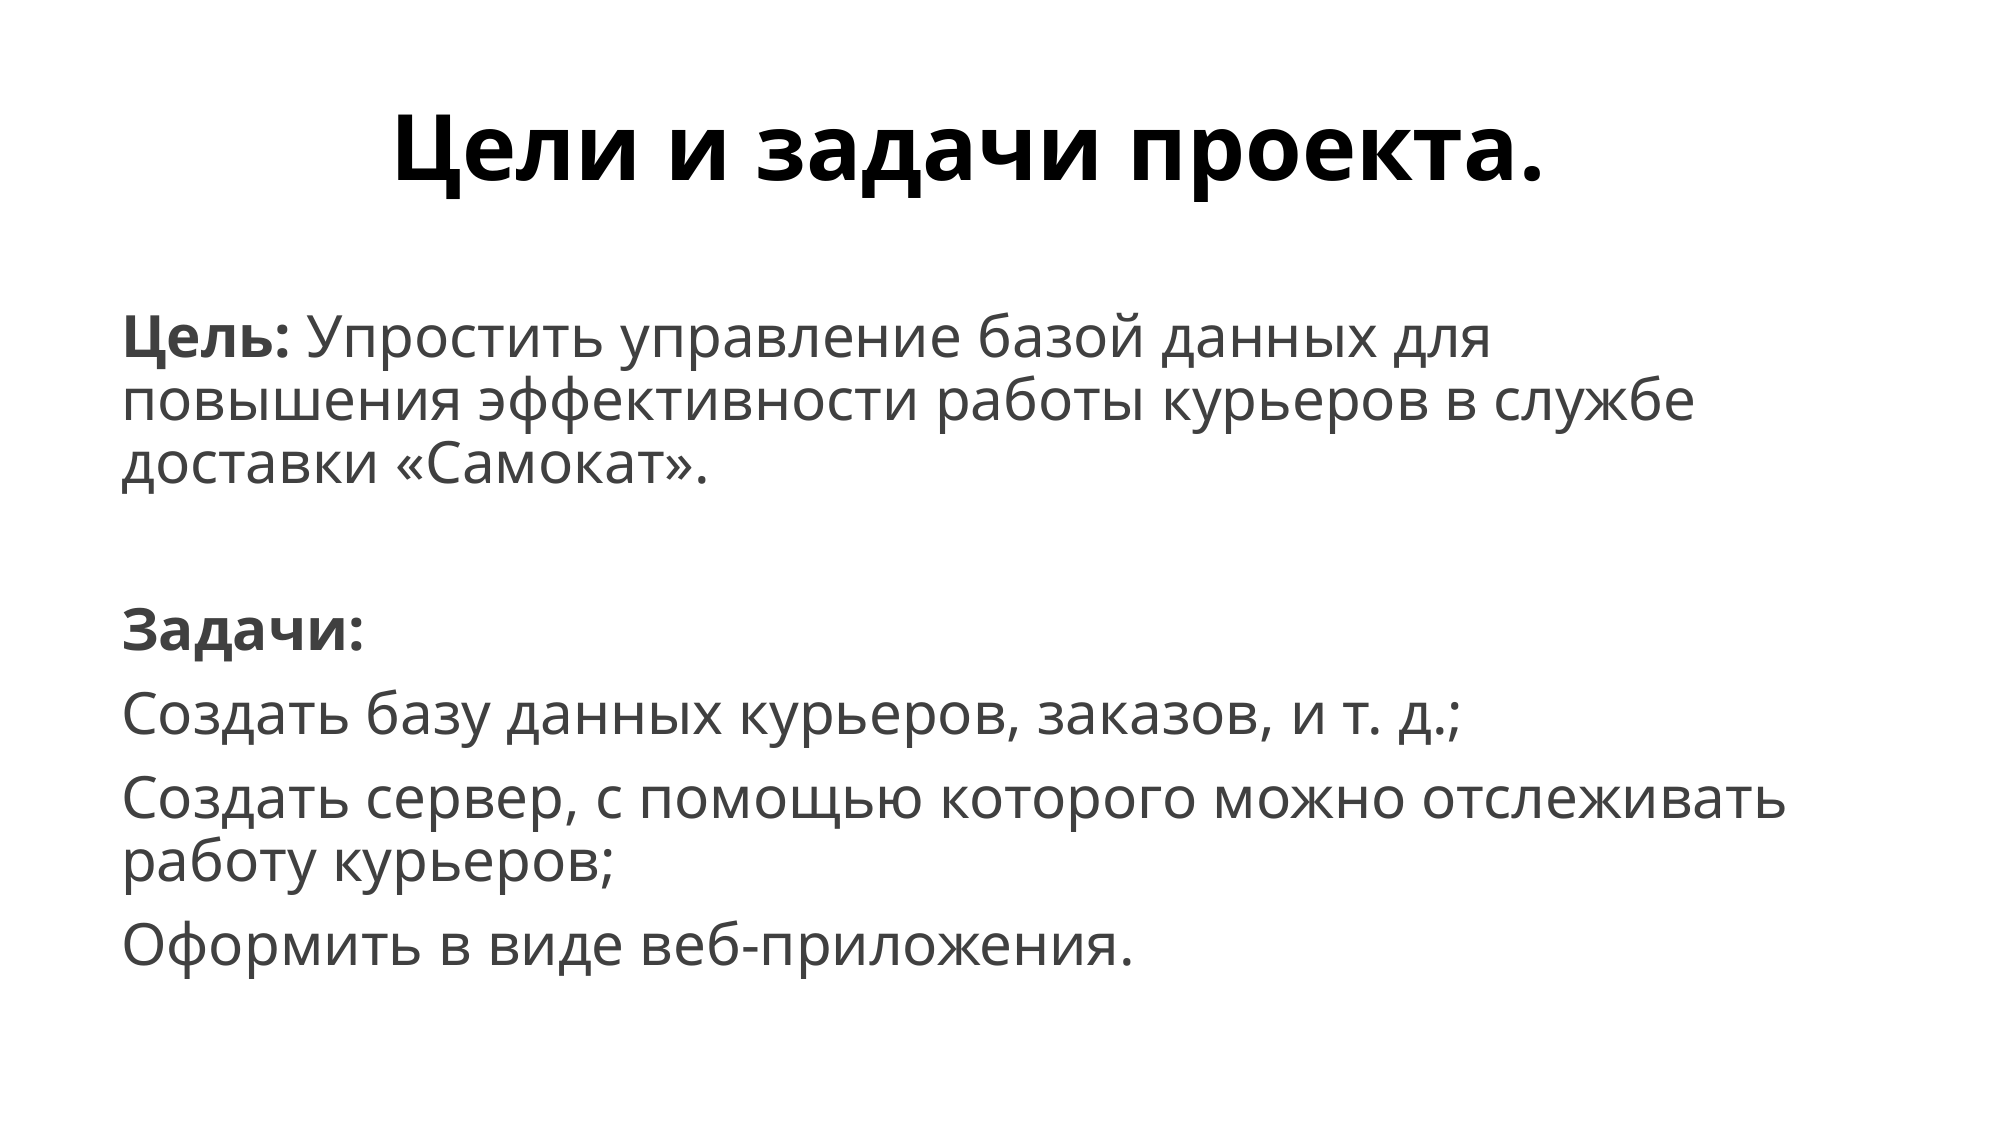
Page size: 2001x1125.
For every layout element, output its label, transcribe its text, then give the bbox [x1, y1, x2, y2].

list Цель: Упростить управление базой данных для повышения эффективности работы курьеров в службе доставки «Самокат». Задачи: Создать базу данных курьеров, заказов, и т. д.; Создать сервер, с помощью которого можно отслеживать работу курьеров; Оформить в виде веб-приложения. [106, 299, 1832, 1014]
title Цели и задачи проекта. [106, 42, 1832, 260]
